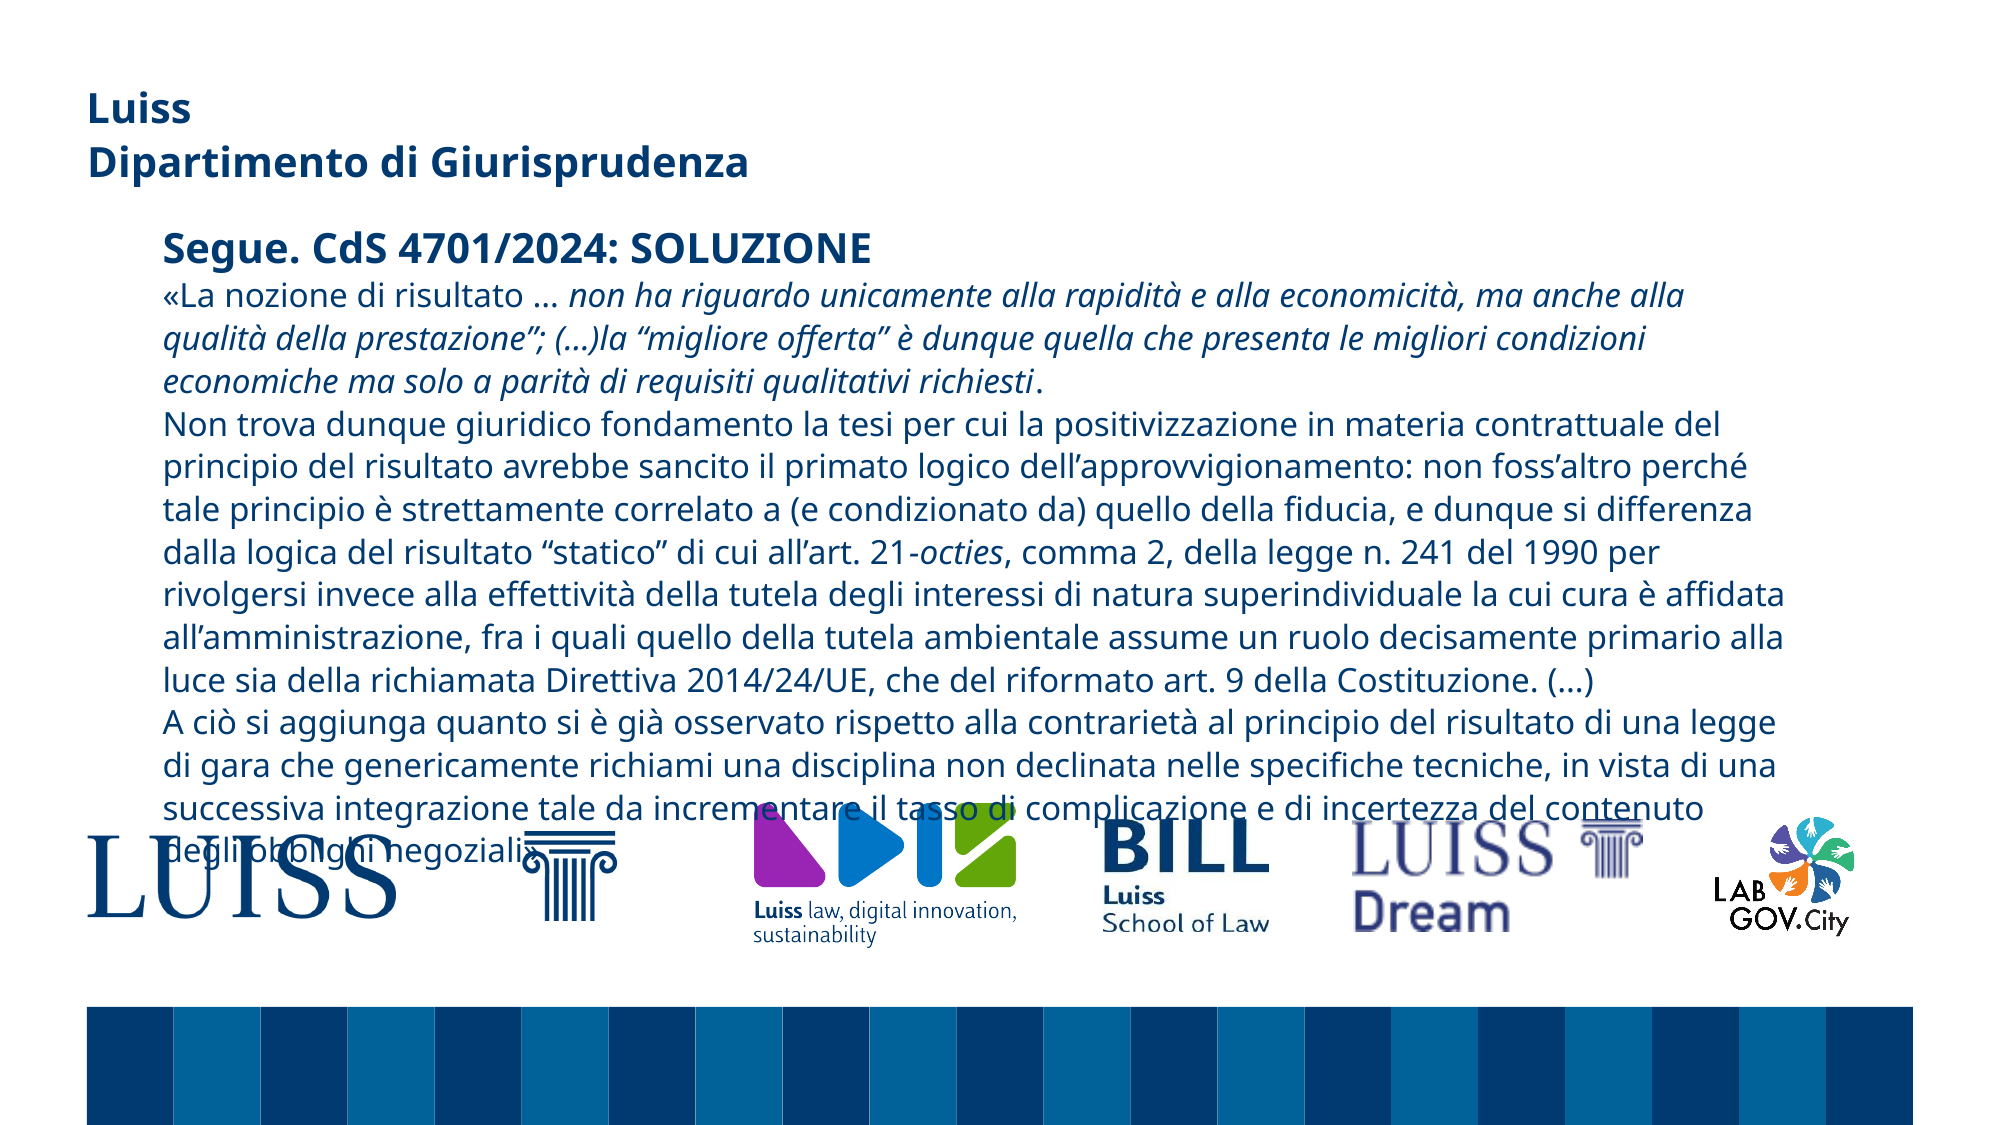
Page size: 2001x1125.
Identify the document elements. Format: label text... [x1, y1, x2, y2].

picture [754, 833, 1016, 948]
picture [1103, 833, 1269, 932]
picture [84, 831, 619, 921]
picture [1707, 808, 1862, 944]
picture [1352, 833, 1643, 932]
title Segue. CdS 4701/2024: SOLUZIONE «La nozione di risultato … non ha riguardo unicamente alla rapidità e alla economicità, ma anche alla qualità della prestazione”; (…)la “migliore offerta” è dunque quella che presenta le migliori condizioni economiche ma solo a parità di requisiti qualitativi richiesti. Non trova dunque giuridico fondamento la tesi per cui la positivizzazione in materia contrattuale del principio del risultato avrebbe sancito il primato logico dell’approvvigionamento: non foss’altro perché tale principio è strettamente correlato a (e condizionato da) quello della fiducia, e dunque si differenza dalla logica del risultato “statico” di cui all’art. 21-octies, comma 2, della legge n. 241 del 1990 per rivolgersi invece alla effettività della tutela degli interessi di natura superindividuale la cui cura è affidata all’amministrazione, fra i quali quello della tutela ambientale assume un ruolo decisamente primario alla luce sia della richiamata Direttiva 2014/24/UE, che del riformato art. 9 della Costituzione. (…) A ciò si aggiunga quanto si è già osservato rispetto alla contrarietà al principio del risultato di una legge di gara che genericamente richiami una disciplina non declinata nelle specifiche tecniche, in vista di una successiva integrazione tale da incrementare il tasso di complicazione e di incertezza del contenuto degli obblighi negoziali» [162, 218, 1790, 833]
list Dipartimento di Giurisprudenza [86, 141, 1218, 184]
